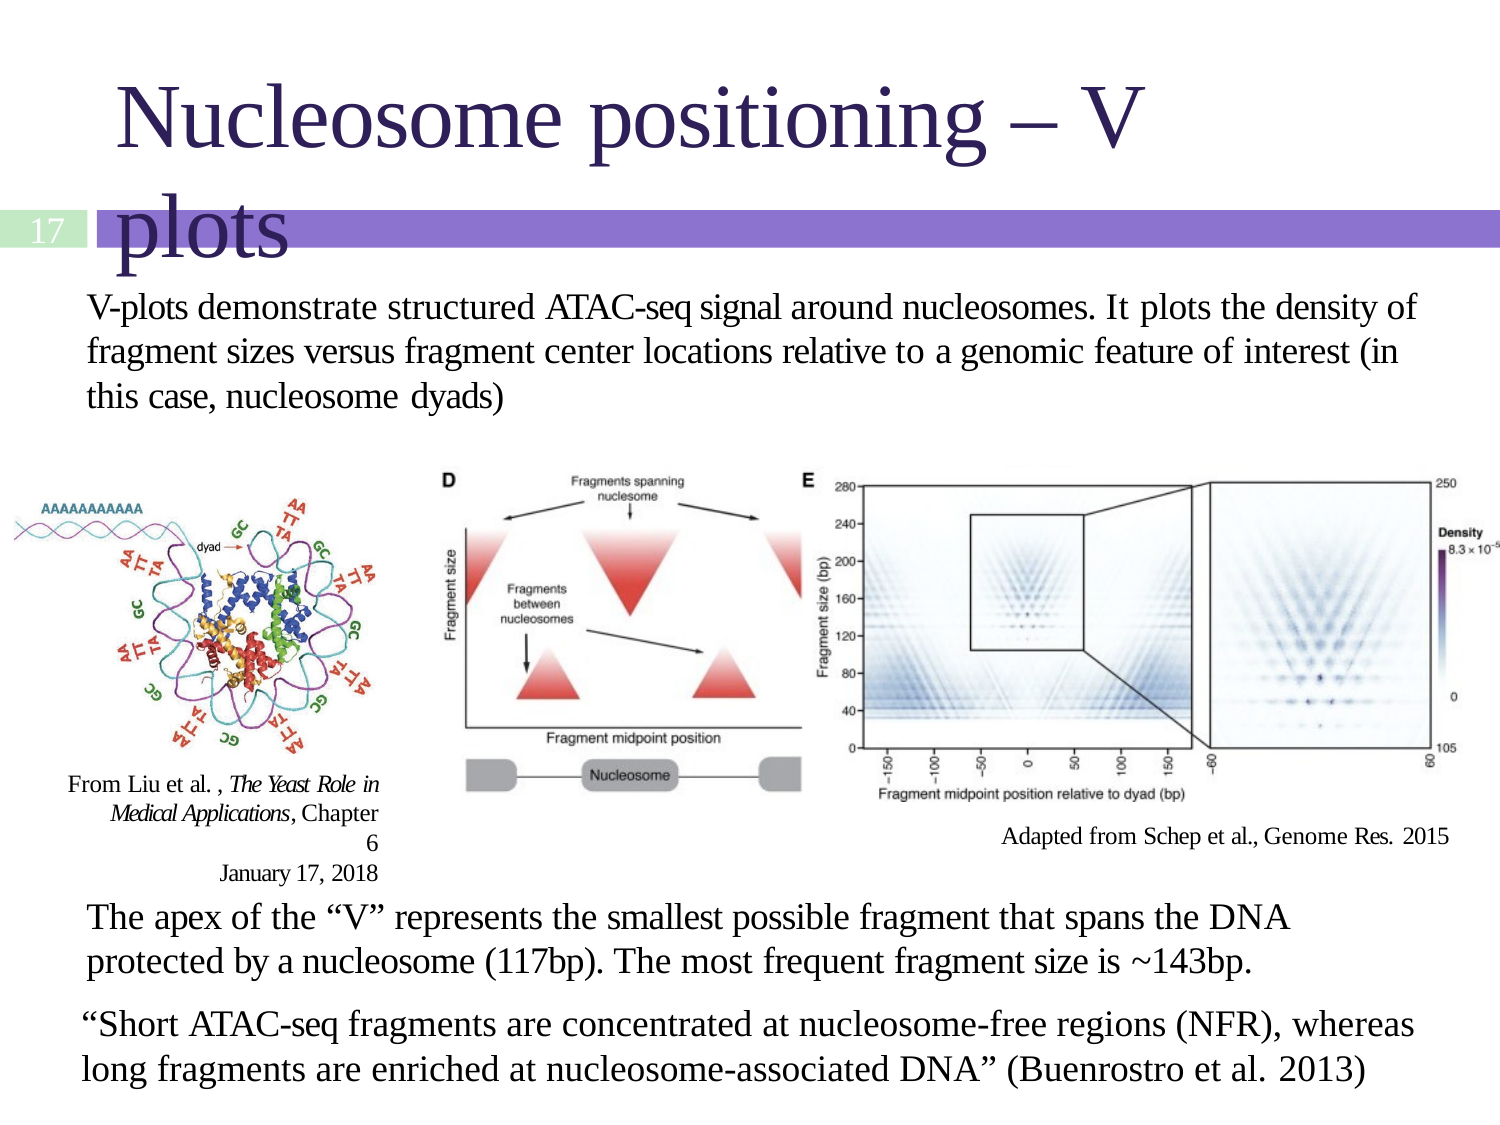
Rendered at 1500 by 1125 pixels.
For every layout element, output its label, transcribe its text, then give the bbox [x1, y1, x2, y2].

text_box The apex of the “V” represents the smallest possible fragment that spans the DNA protected by a nucleosome (117bp). The most frequent fragment size is ~143bp. “Short ATAC-seq fragments are concentrated at nucleosome-free regions (NFR), whereas long fragments are enriched at nucleosome-associated DNA” (Buenrostro et al. 2013) [79, 888, 1427, 1090]
text_box 17 V-plots demonstrate structured ATAC-seq signal around nucleosomes. It plots the density of fragment sizes versus fragment center locations relative to a genomic feature of interest (in this case, nucleosome dyads) [26, 203, 1434, 418]
title Nucleosome positioning – V plots [113, 54, 1341, 203]
text_box [13, 498, 376, 754]
text_box From Liu et al. , The Yeast Role in Medical Applications, Chapter 6 January 17, 2018 [63, 764, 380, 887]
text_box Adapted from Schep et al., Genome Res. 2015 [999, 817, 1452, 850]
text_box [440, 465, 1500, 802]
